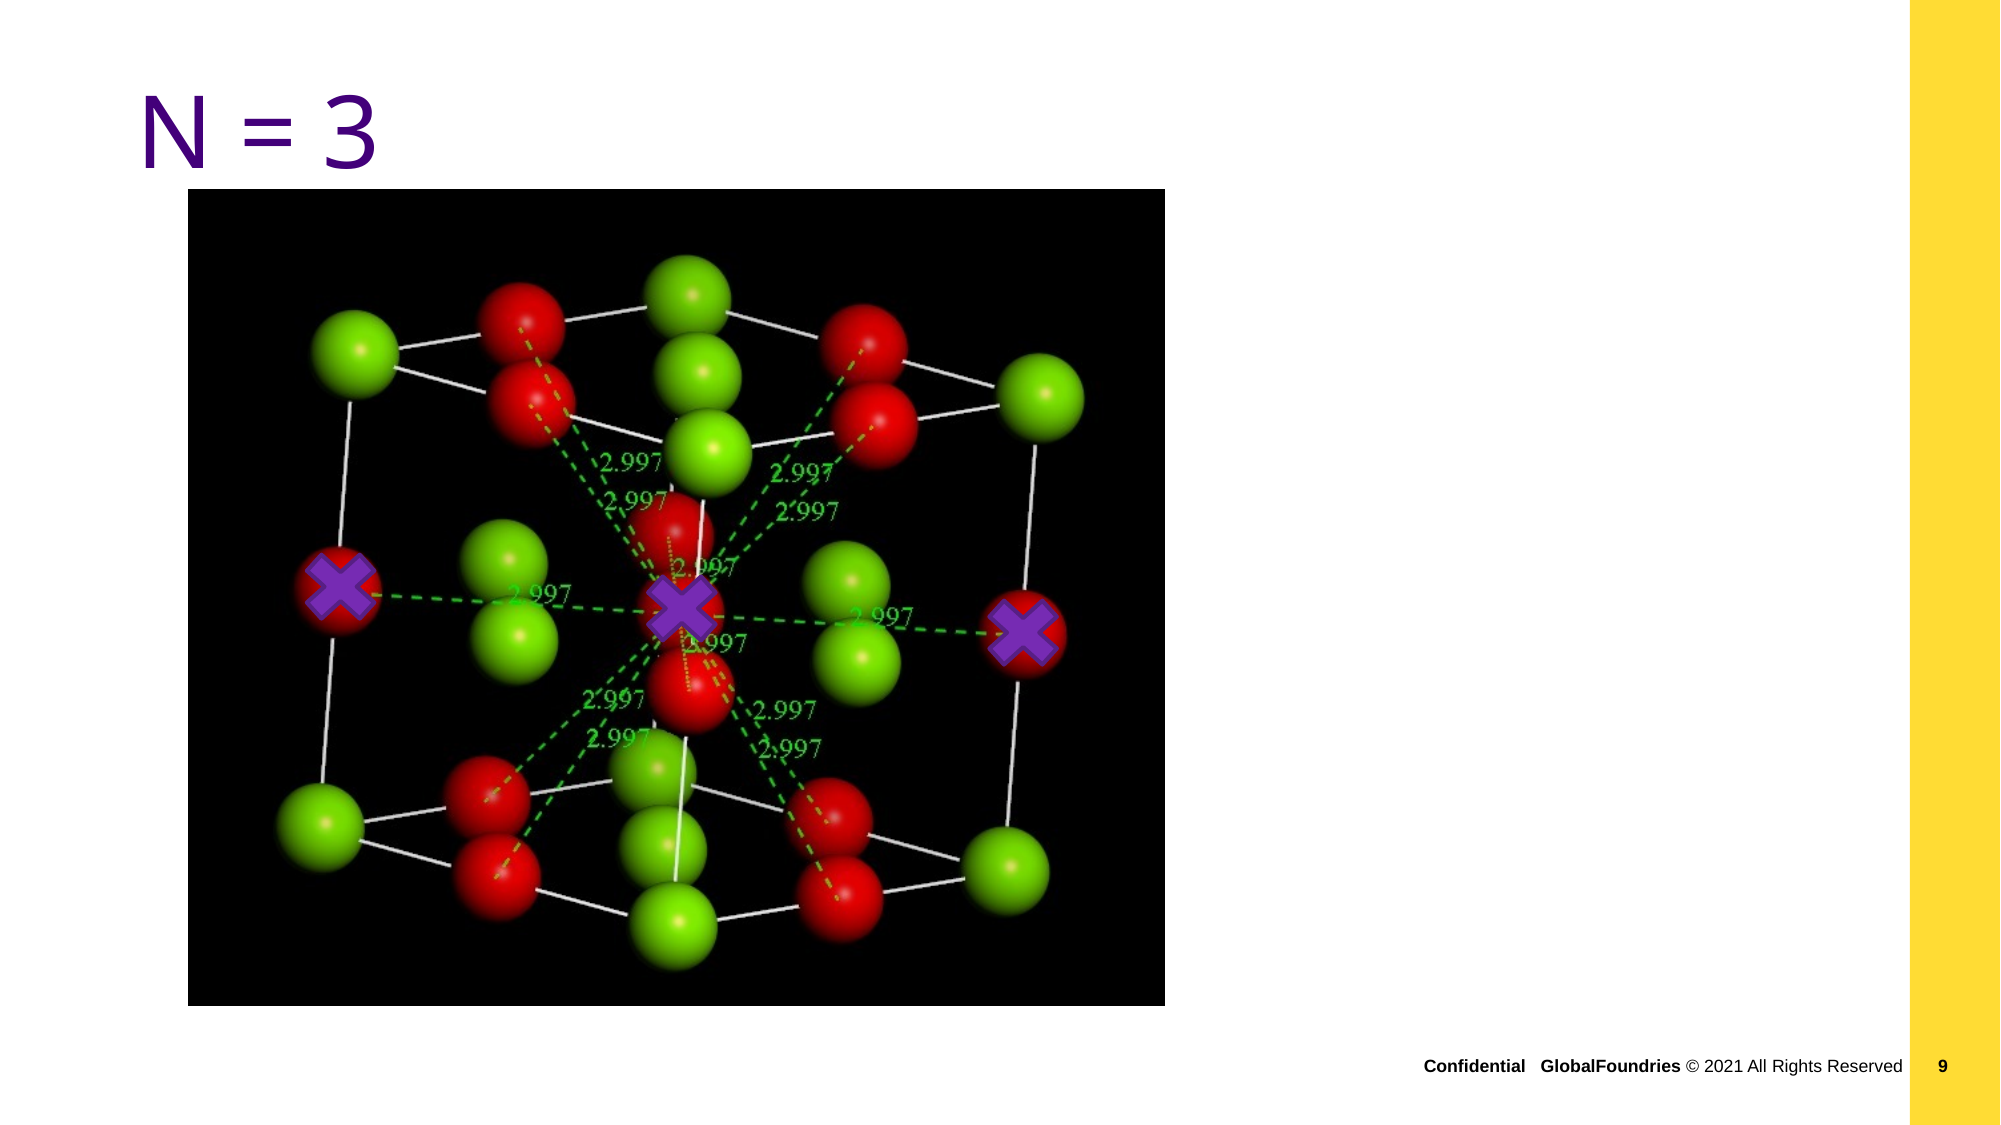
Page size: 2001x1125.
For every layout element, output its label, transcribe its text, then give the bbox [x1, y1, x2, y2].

title N = 3 [136, 65, 1759, 190]
picture [187, 189, 1165, 1006]
